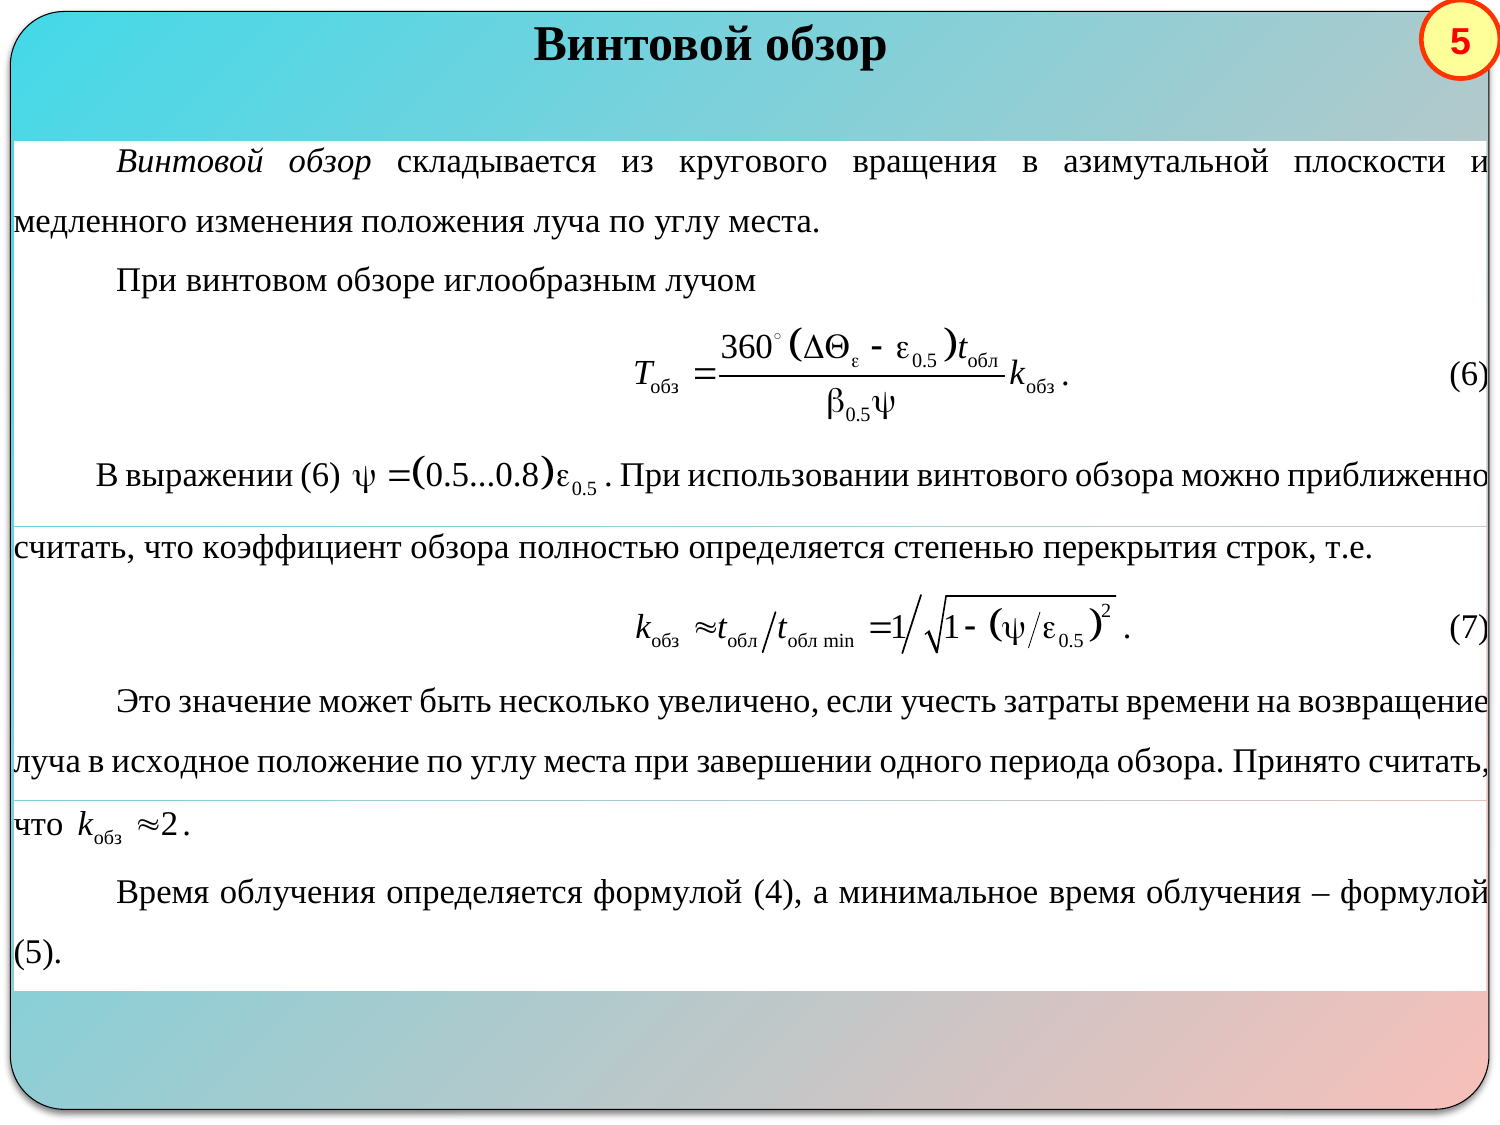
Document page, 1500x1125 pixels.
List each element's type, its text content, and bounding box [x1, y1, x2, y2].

picture [13, 140, 1487, 993]
text_box Винтовой обзор [518, 2, 903, 78]
text_box 5 [1421, 1, 1500, 79]
